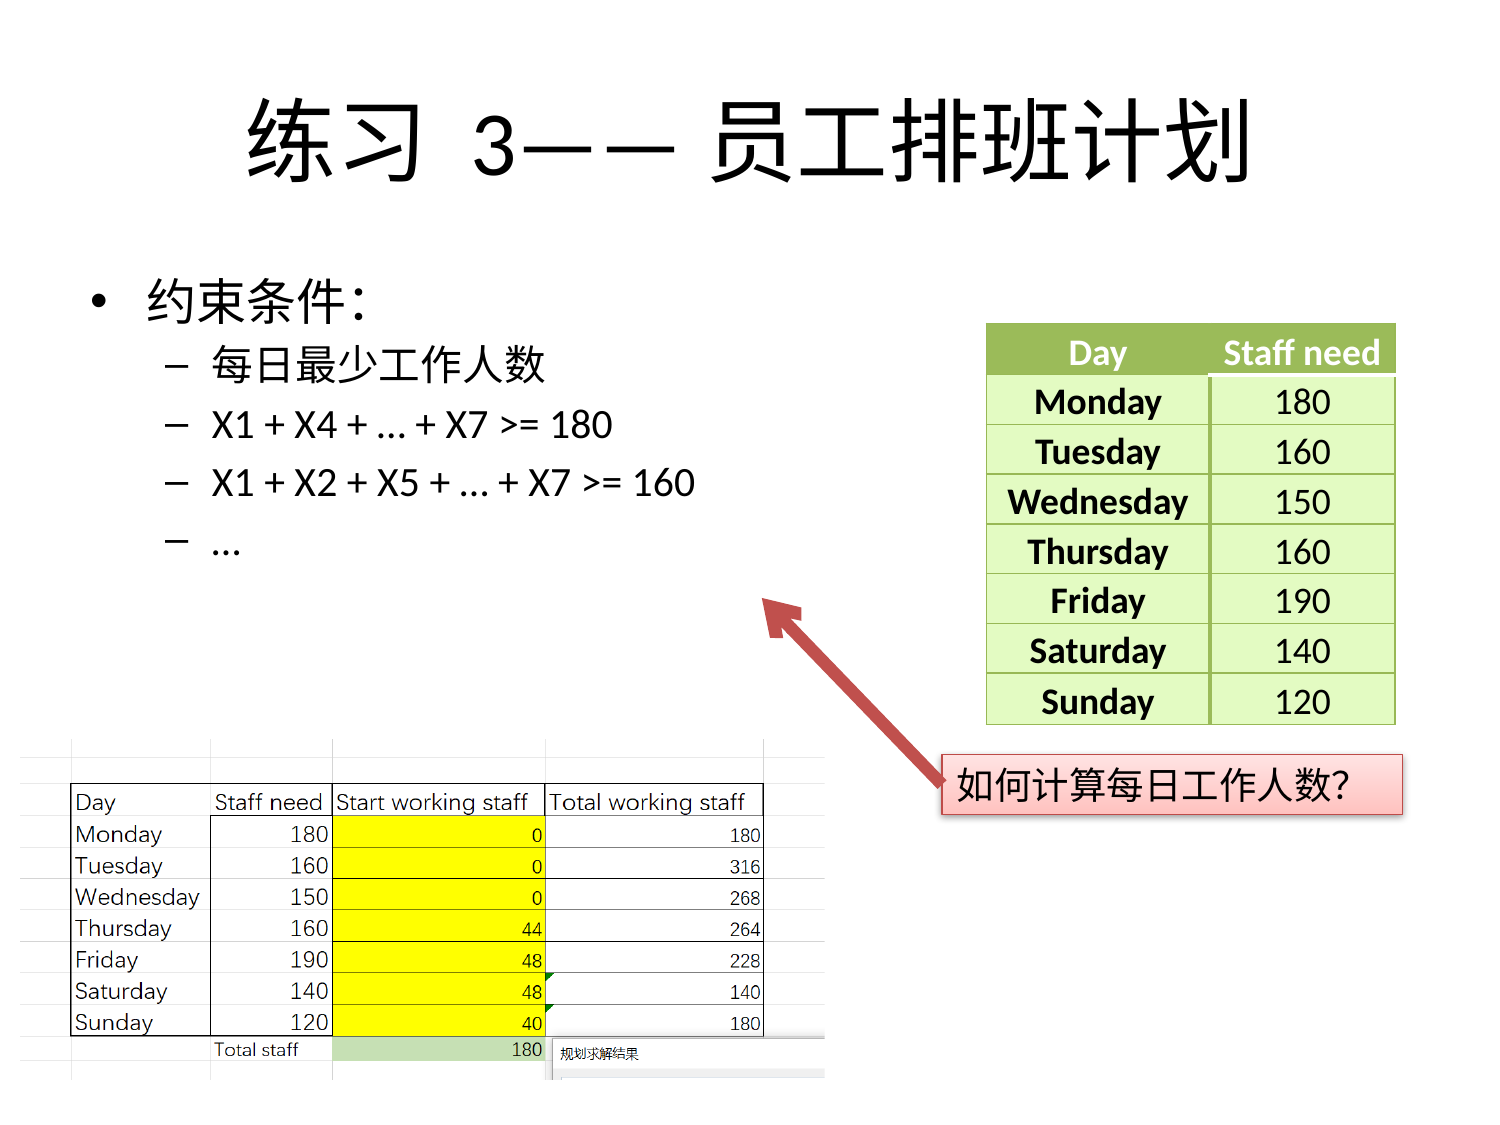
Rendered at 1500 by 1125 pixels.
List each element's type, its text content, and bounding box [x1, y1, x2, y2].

table_cell 180 [1212, 377, 1394, 424]
table_cell Wednesday [987, 475, 1208, 523]
text_box 如何计算每日工作人数？ [941, 754, 1403, 815]
table_cell 190 [1212, 574, 1394, 623]
table_cell Saturday [987, 624, 1208, 672]
table_cell 160 [1212, 425, 1394, 473]
table_cell Monday [987, 375, 1208, 424]
table_header Day [987, 324, 1208, 374]
table_cell Thursday [987, 525, 1208, 573]
list 约束条件： 每日最少工作人数 X1 + X4 + … + X7 >= 180 X1 + X2 + X5 + … + X7 >= 160 … [75, 262, 1425, 1005]
table_cell 160 [1212, 525, 1394, 573]
table_header Staff need [1212, 324, 1394, 373]
table_cell 140 [1212, 624, 1394, 672]
table_cell 150 [1212, 475, 1394, 523]
picture [19, 739, 825, 1081]
table_cell 120 [1212, 674, 1394, 724]
title 练习 3——员工排班计划 [75, 45, 1425, 233]
table_cell Sunday [987, 674, 1208, 724]
table_cell Friday [987, 574, 1208, 623]
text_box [761, 597, 943, 786]
table_cell Tuesday [987, 425, 1208, 473]
